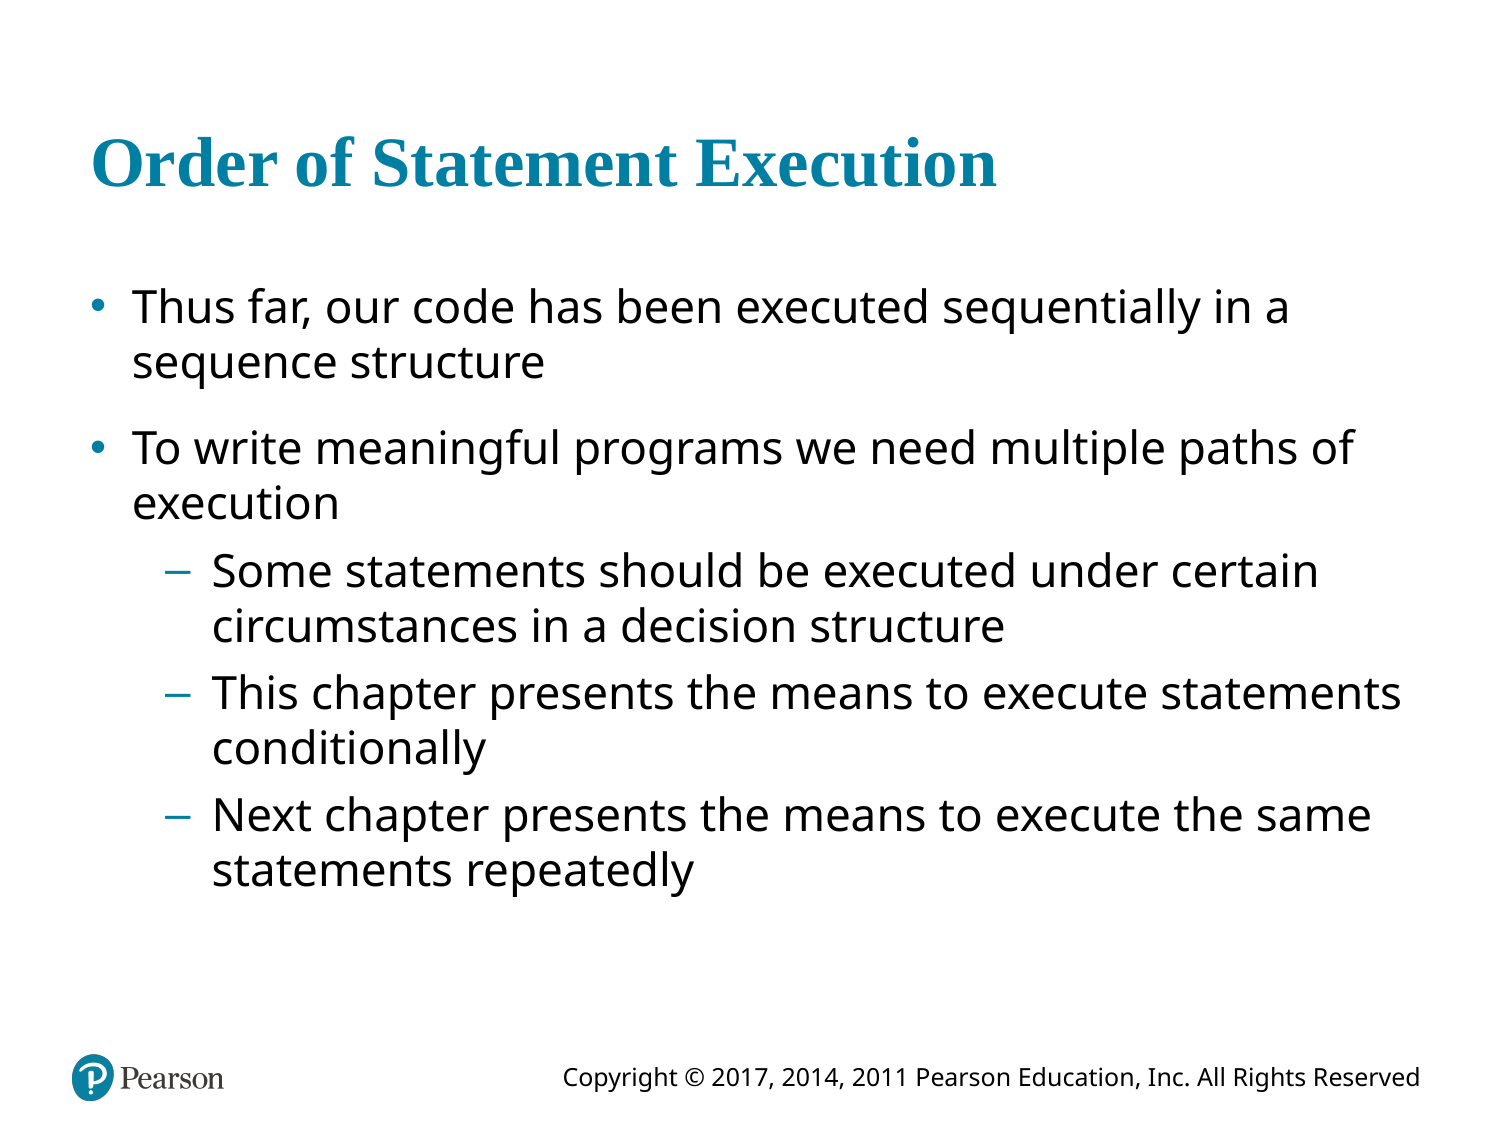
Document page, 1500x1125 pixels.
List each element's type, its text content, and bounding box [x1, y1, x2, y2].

picture [98, 1054, 224, 1101]
title Order of Statement Execution [75, 0, 1425, 216]
picture [72, 1087, 83, 1101]
list Thus far, our code has been executed sequentially in a sequence structure To write meaningful programs we need multiple paths of execution Some statements should be executed under certain circumstances in a decision structure This chapter presents the means to execute statements conditionally Next chapter presents the means to execute the same statements repeatedly [75, 262, 1425, 931]
picture [72, 1054, 88, 1070]
picture [80, 1063, 106, 1088]
